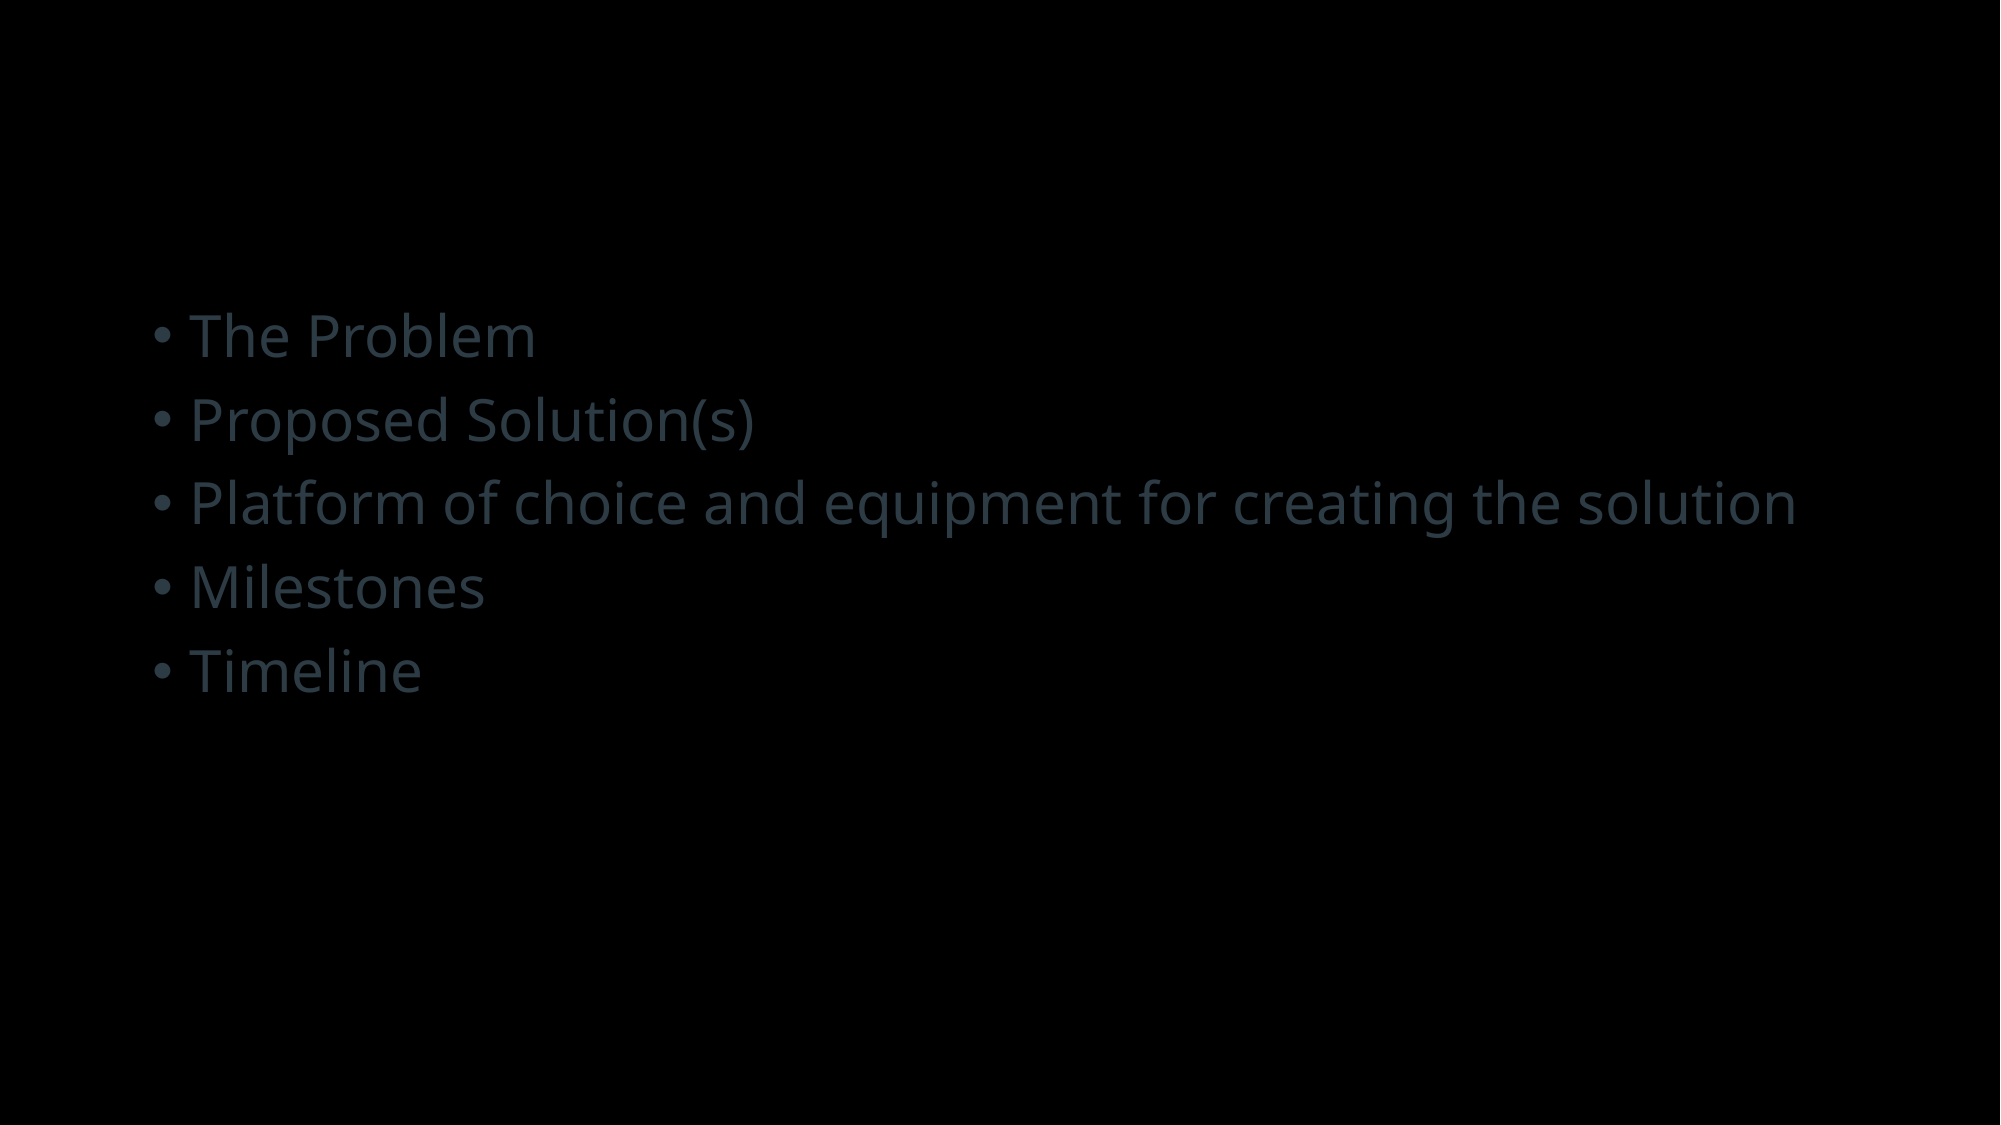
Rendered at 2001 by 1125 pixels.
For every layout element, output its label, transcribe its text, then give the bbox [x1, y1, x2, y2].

list The Problem Proposed Solution(s) Platform of choice and equipment for creating the solution Milestones Timeline [137, 299, 1863, 1014]
